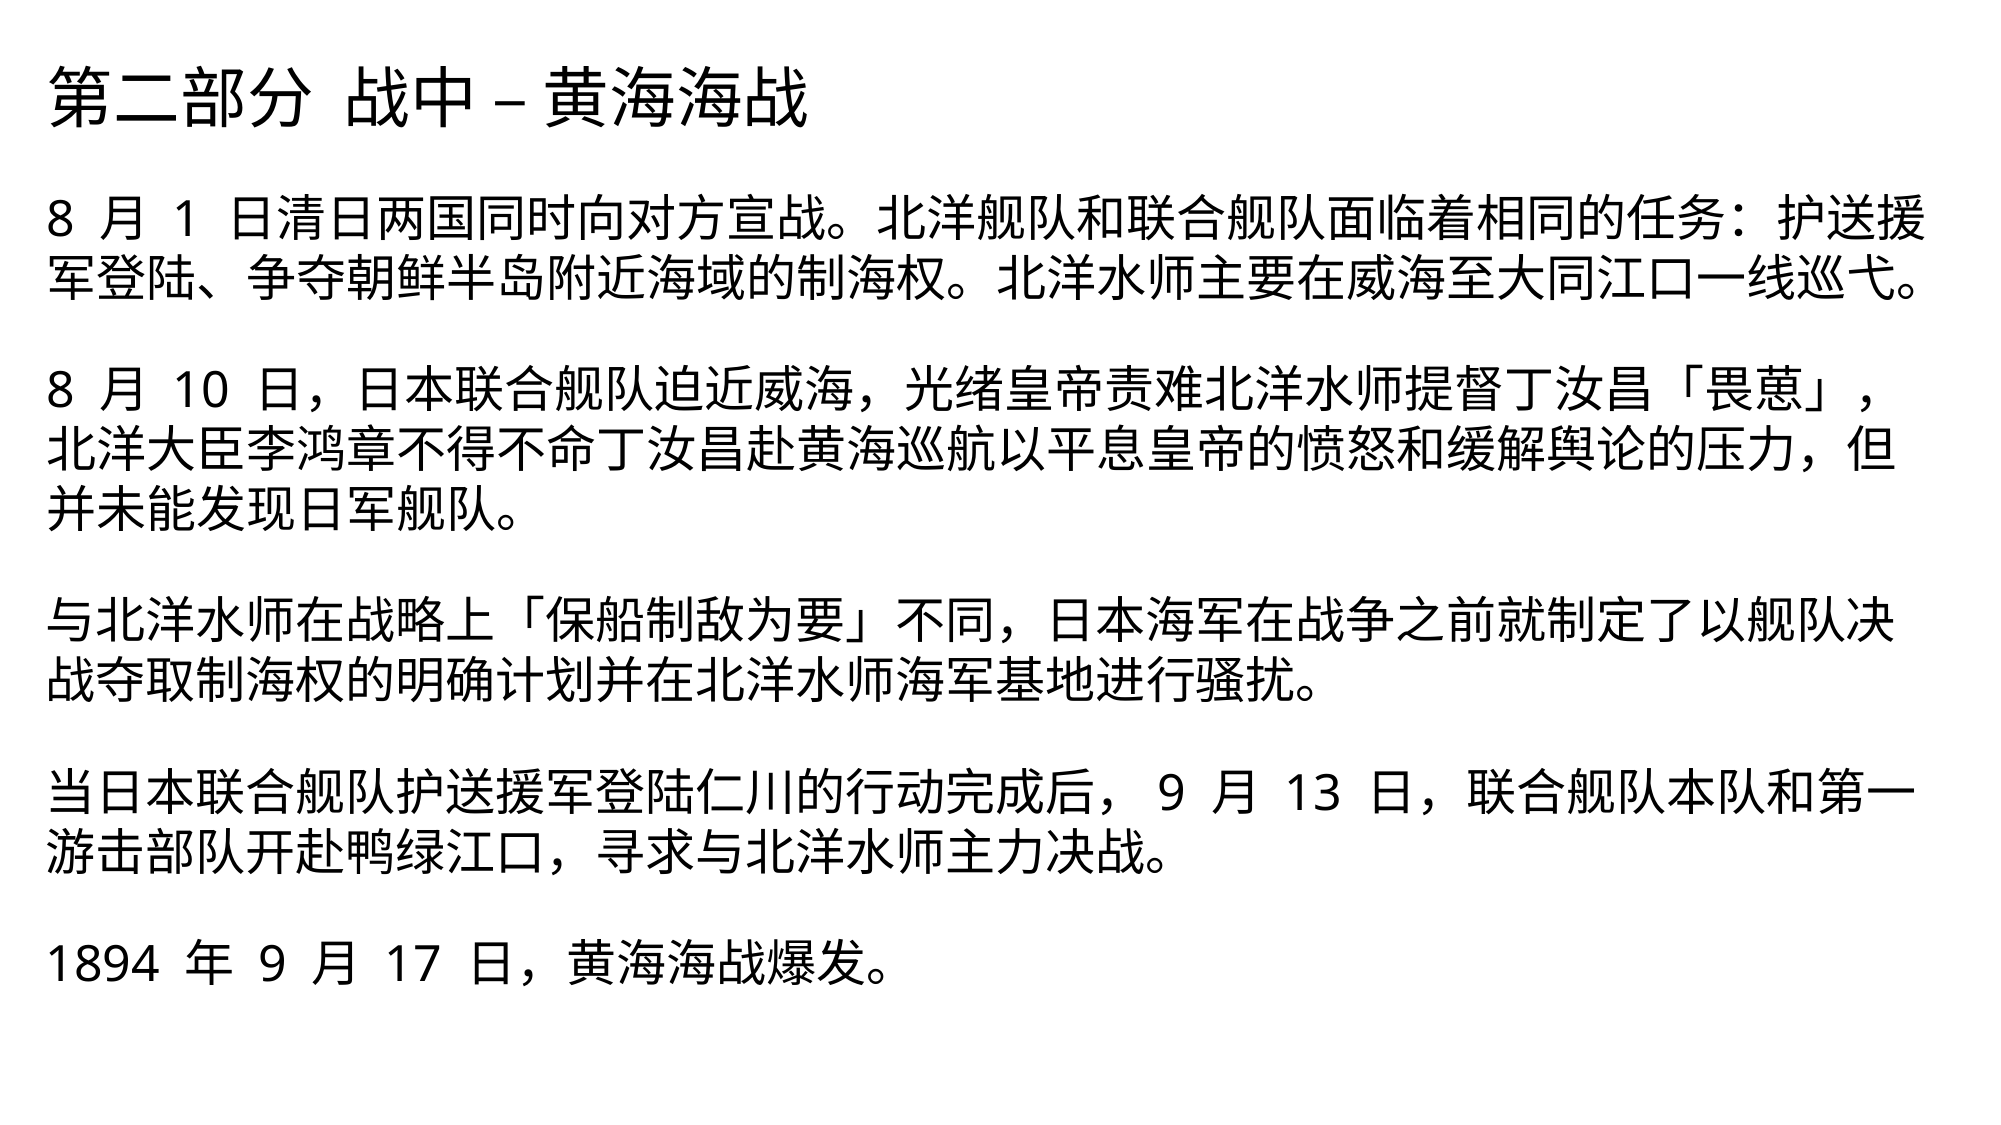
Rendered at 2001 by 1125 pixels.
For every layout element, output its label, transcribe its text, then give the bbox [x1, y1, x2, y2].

text_box 8 月 10 日，日本联合舰队迫近威海，光绪皇帝责难北洋水师提督丁汝昌「畏葸」，北洋大臣李鸿章不得不命丁汝昌赴黄海巡航以平息皇帝的愤怒和缓解舆论的压力，但并未能发现日军舰队。 [31, 349, 1945, 545]
text_box 当日本联合舰队护送援军登陆仁川的行动完成后，9 月 13 日，联合舰队本队和第一游击部队开赴鸭绿江口，寻求与北洋水师主力决战。 [31, 752, 1945, 888]
text_box 与北洋水师在战略上「保船制敌为要」不同，日本海军在战争之前就制定了以舰队决战夺取制海权的明确计划并在北洋水师海军基地进行骚扰。 [31, 581, 1945, 717]
text_box 第二部分 战中 – 黄海海战 [32, 48, 1039, 143]
text_box 1894 年 9 月 17 日，黄海海战爆发。 [31, 923, 1733, 999]
text_box 8 月 1 日清日两国同时向对方宣战。北洋舰队和联合舰队面临着相同的任务：护送援军登陆、争夺朝鲜半岛附近海域的制海权。北洋水师主要在威海至大同江口一线巡弋。 [31, 178, 1945, 314]
